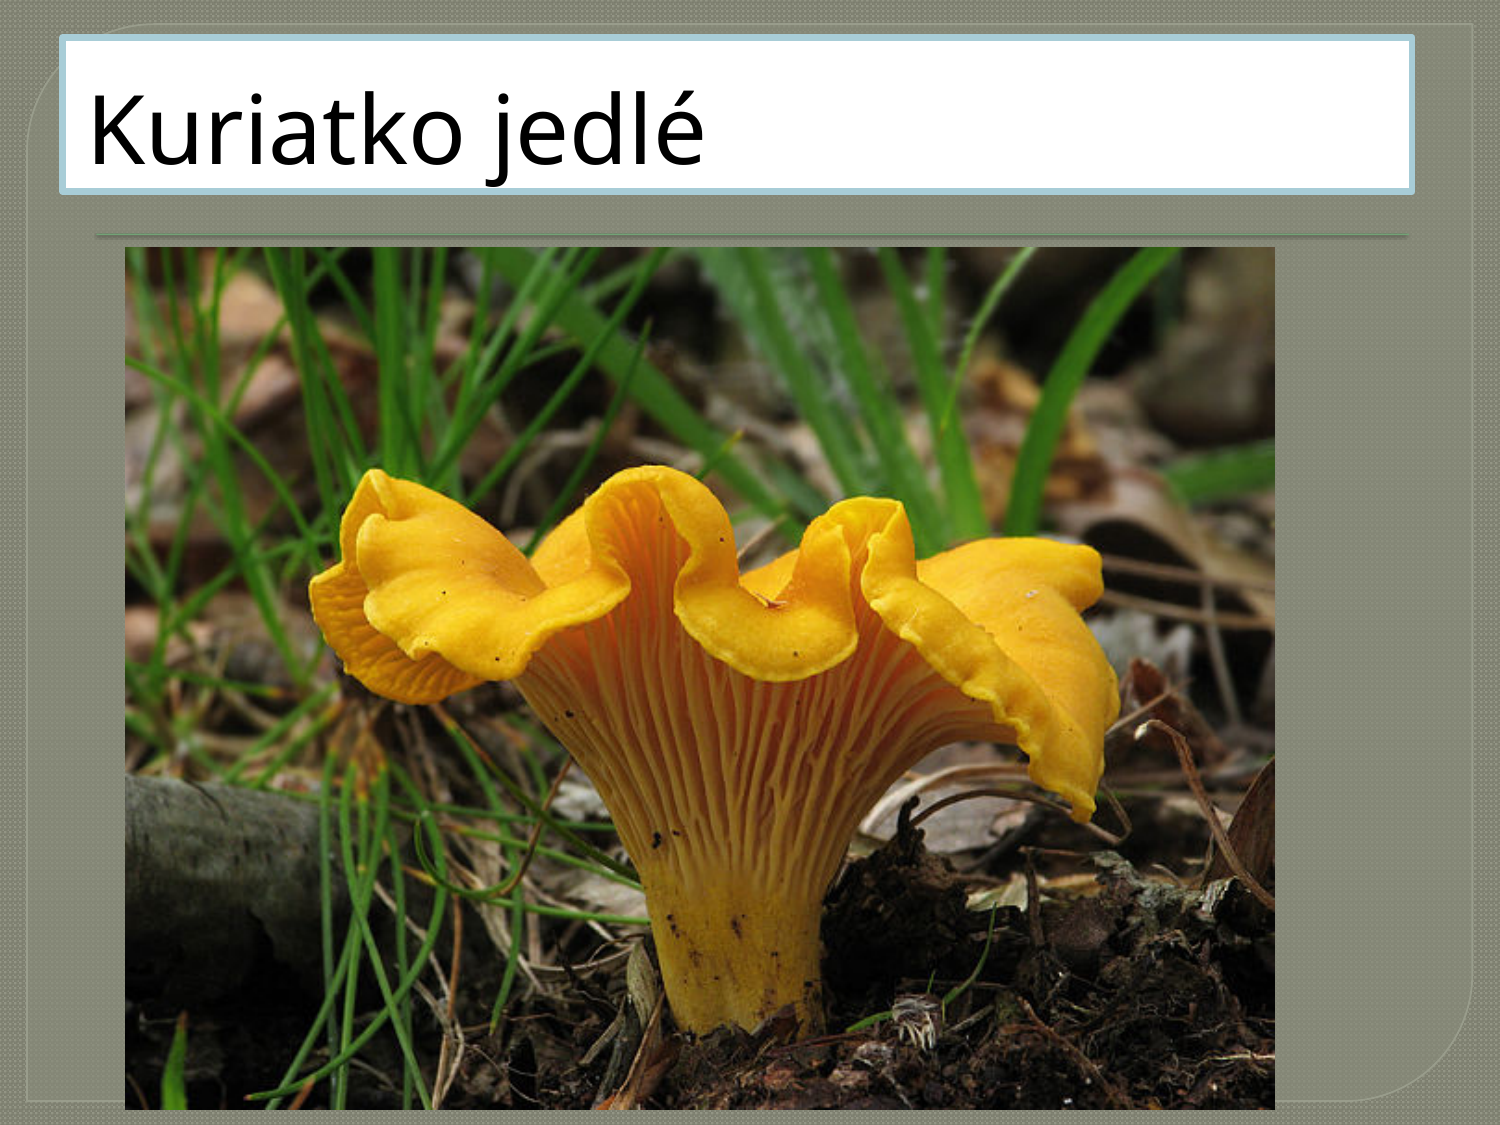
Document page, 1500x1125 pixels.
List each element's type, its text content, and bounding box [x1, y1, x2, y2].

text_box Kuriatko jedlé [59, 34, 1415, 195]
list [124, 247, 1276, 1111]
